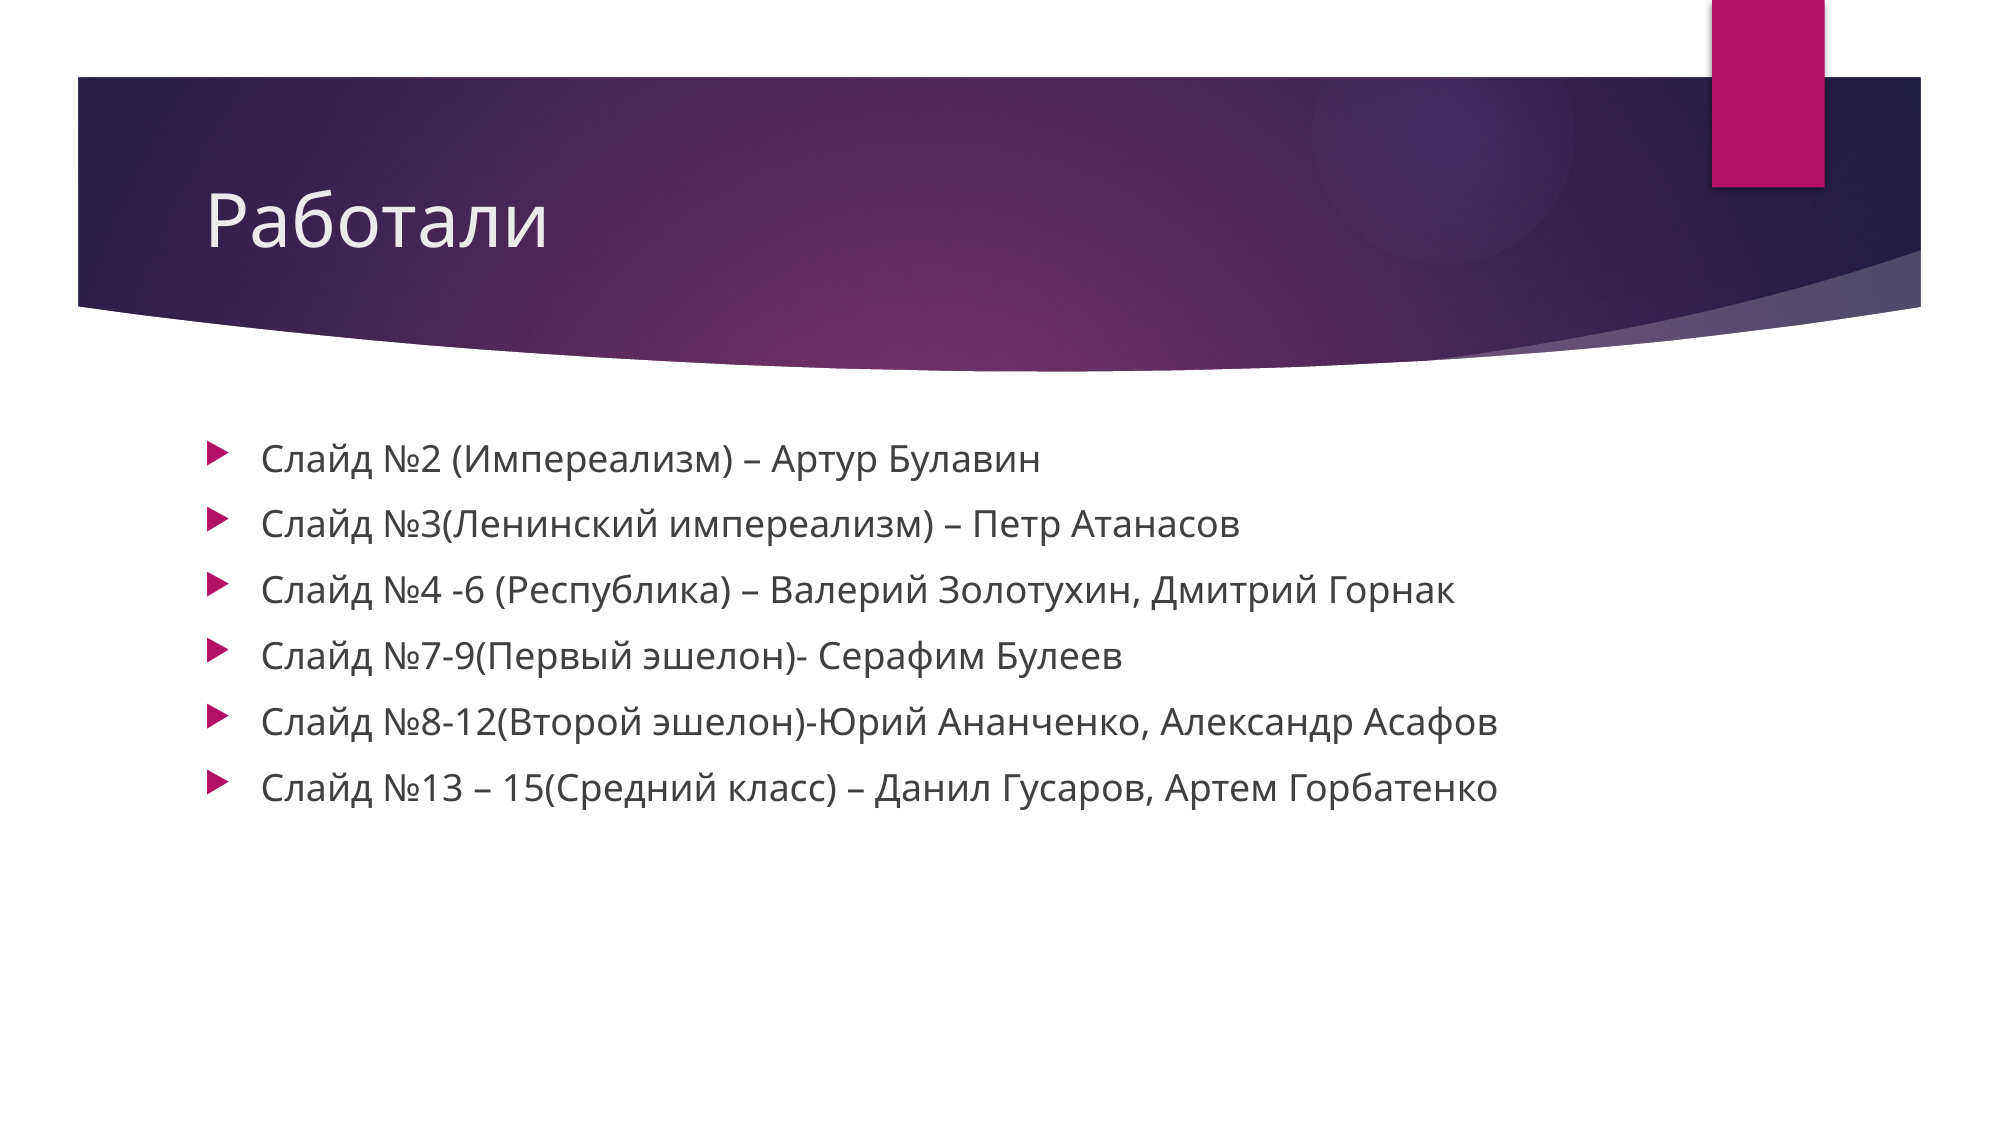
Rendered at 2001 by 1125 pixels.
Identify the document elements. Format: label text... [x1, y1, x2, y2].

list Слайд №2 (Импереализм) – Артур Булавин Слайд №3(Ленинский импереализм) – Петр Атанасов Слайд №4 -6 (Республика) – Валерий Золотухин, Дмитрий Горнак Слайд №7-9(Первый эшелон)- Серафим Булеев Слайд №8-12(Второй эшелон)-Юрий Ананченко, Александр Асафов Слайд №13 – 15(Средний класс) – Данил Гусаров, Артем Горбатенко [189, 427, 1638, 988]
title Работали [189, 159, 1627, 276]
